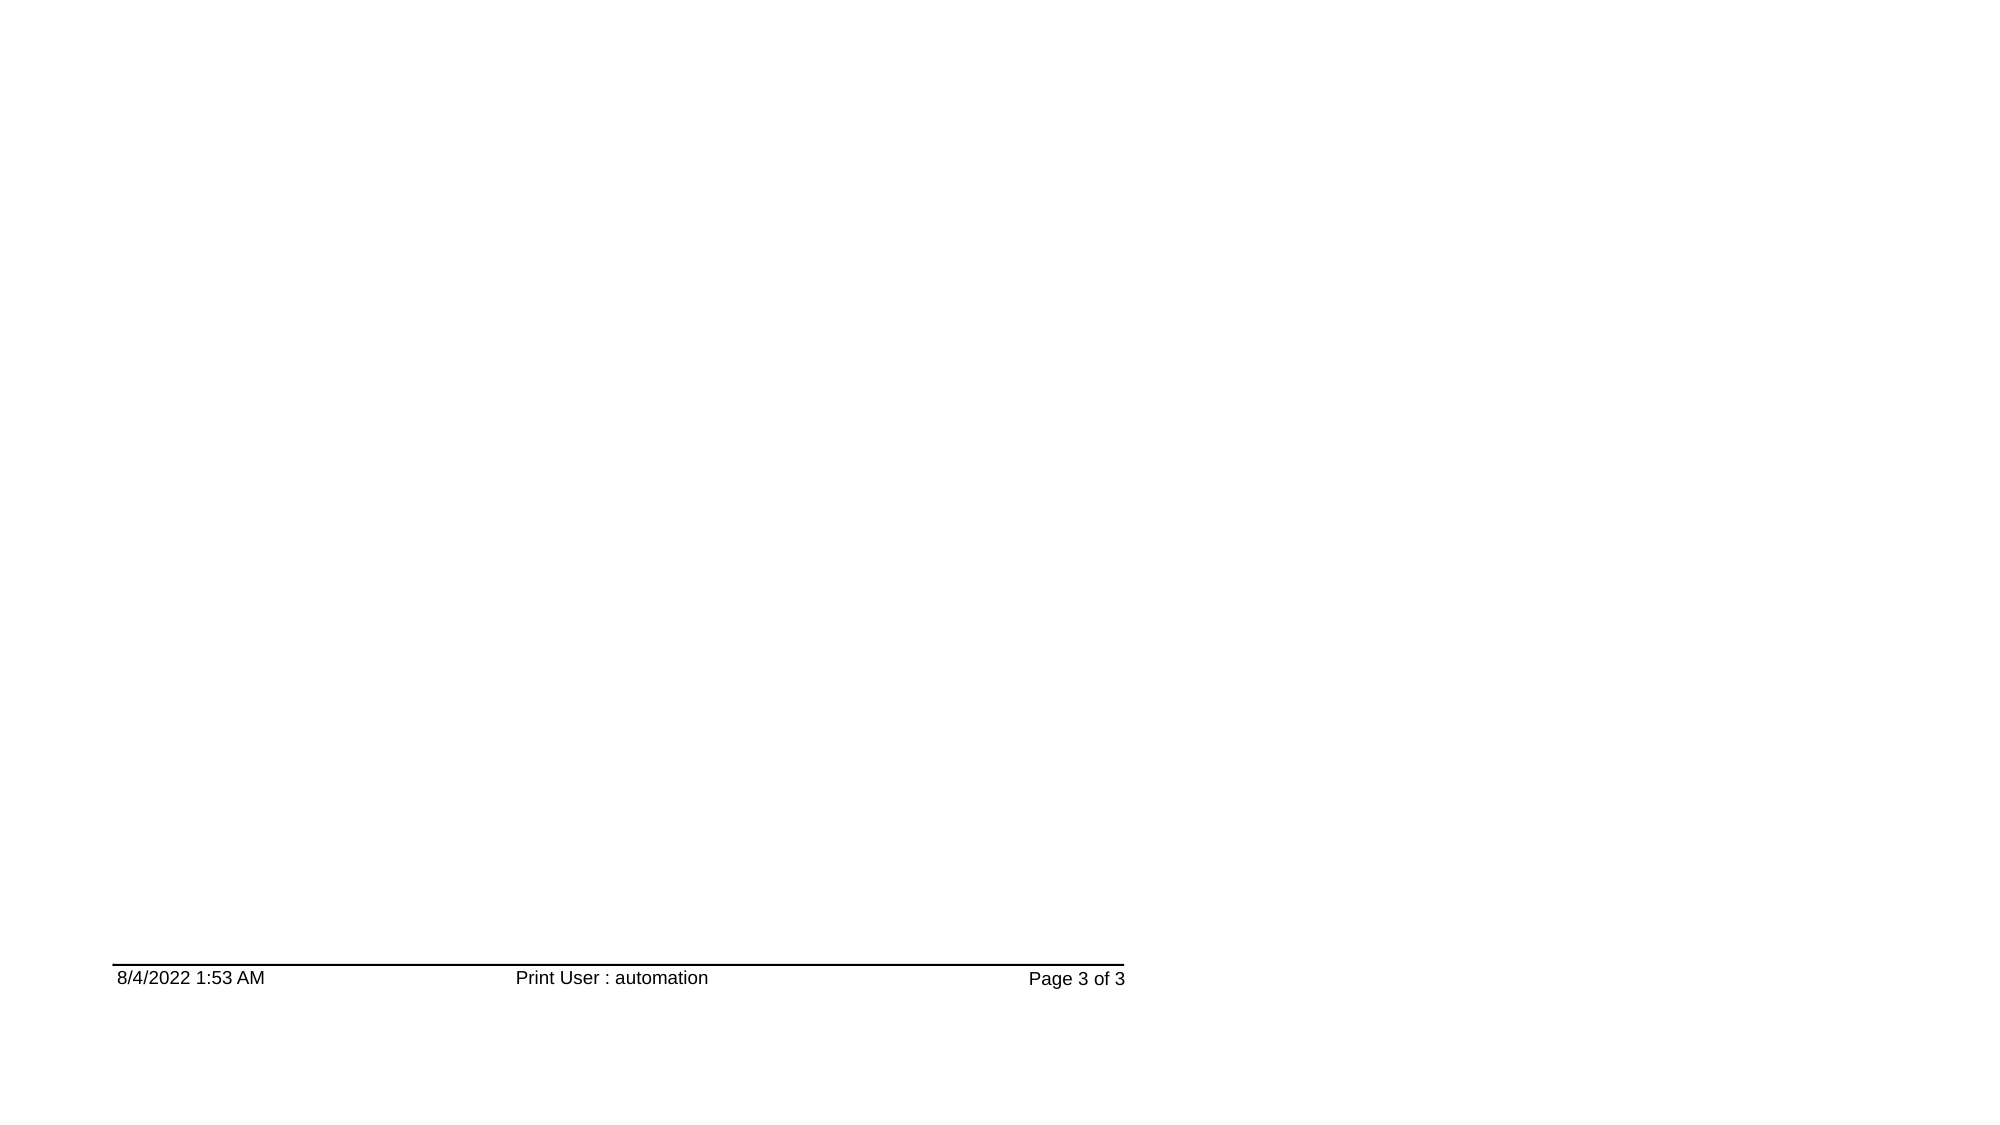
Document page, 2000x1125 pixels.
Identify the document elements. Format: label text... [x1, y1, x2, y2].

text_box 8/4/2022 1:53 AM [117, 966, 371, 1003]
text_box Print User : automation [431, 966, 793, 1004]
text_box Page 3 of 3 [914, 966, 1126, 1003]
